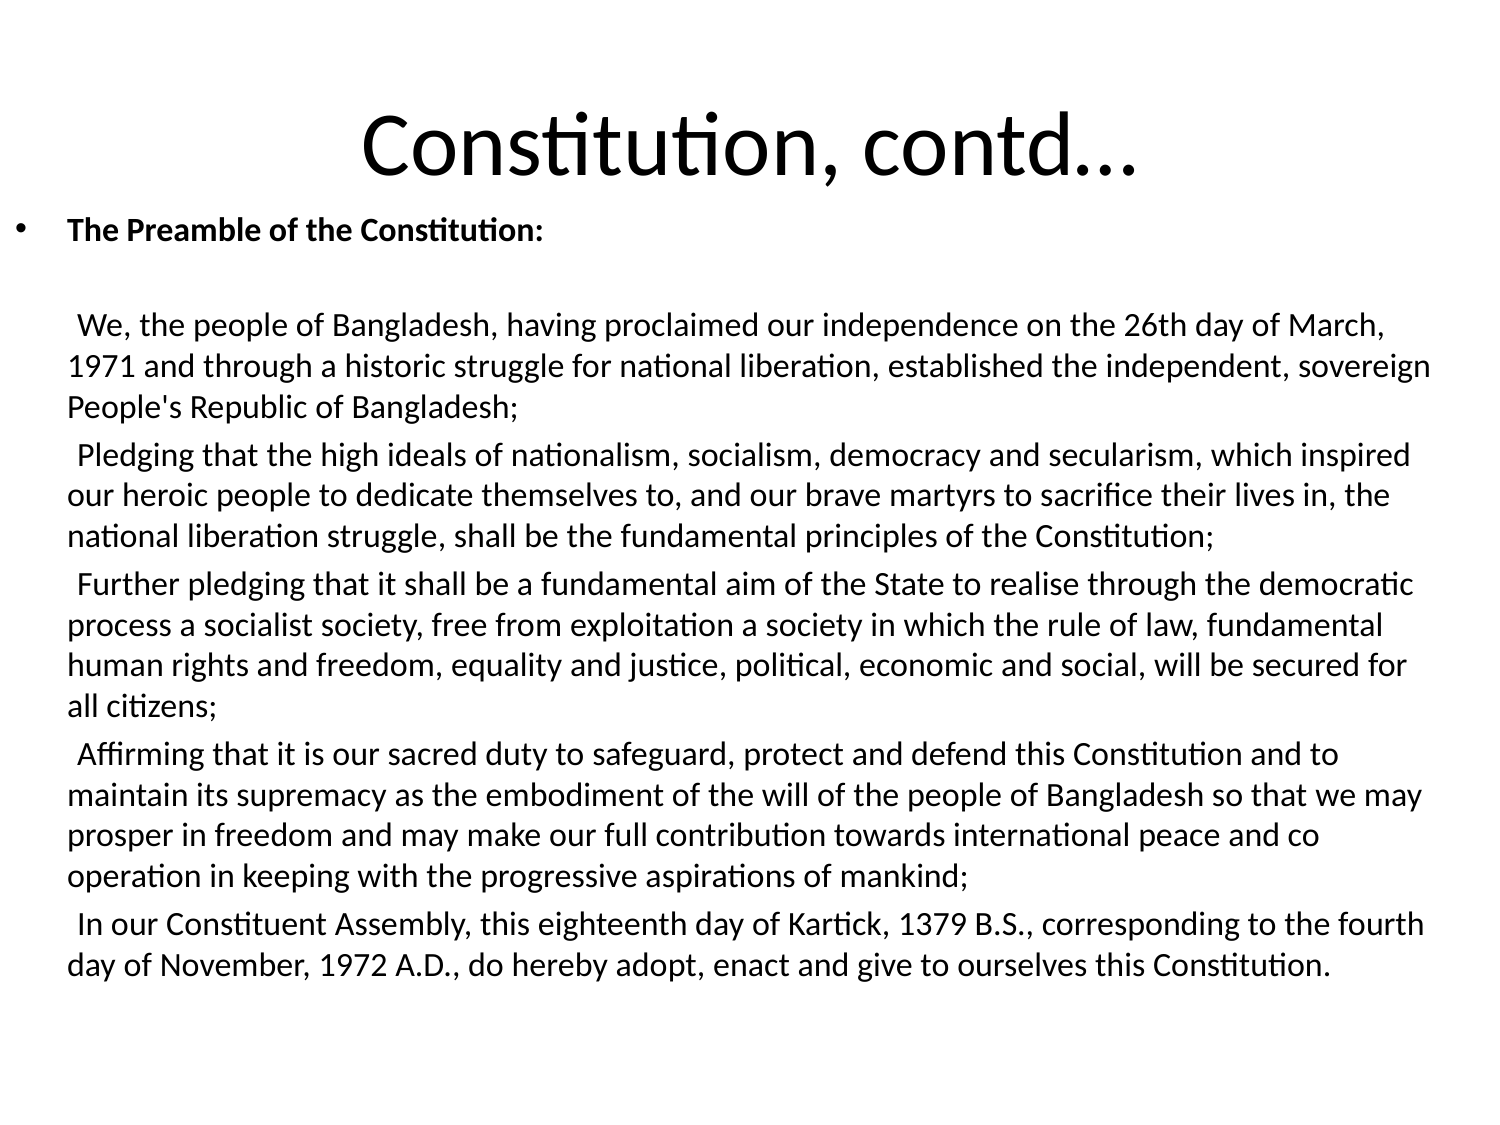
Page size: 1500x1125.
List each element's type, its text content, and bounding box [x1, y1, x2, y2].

title Constitution, contd… [75, 45, 1425, 200]
list The Preamble of the Constitution: We, the people of Bangladesh, having proclaimed our independence on the 26th day of March, 1971 and through a historic struggle for national liberation, established the independent, sovereign People's Republic of Bangladesh; Pledging that the high ideals of nationalism, socialism, democracy and secularism, which inspired our heroic people to dedicate themselves to, and our brave martyrs to sacrifice their lives in, the national liberation struggle, shall be the fundamental principles of the Constitution; Further pledging that it shall be a fundamental aim of the State to realise through the democratic process a socialist society, free from exploitation a society in which the rule of law, fundamental human rights and freedom, equality and justice, political, economic and social, will be secured for all citizens; Affirming that it is our sacred duty to safeguard, protect and defend this Constitution and to maintain its supremacy as the embodiment of the will of the people of Bangladesh so that we may prosper in freedom and may make our full contribution towards international peace and co operation in keeping with the progressive aspirations of mankind; In our Constituent Assembly, this eighteenth day of Kartick, 1379 B.S., corresponding to the fourth day of November, 1972 A.D., do hereby adopt, enact and give to ourselves this Constitution. [0, 200, 1463, 1013]
